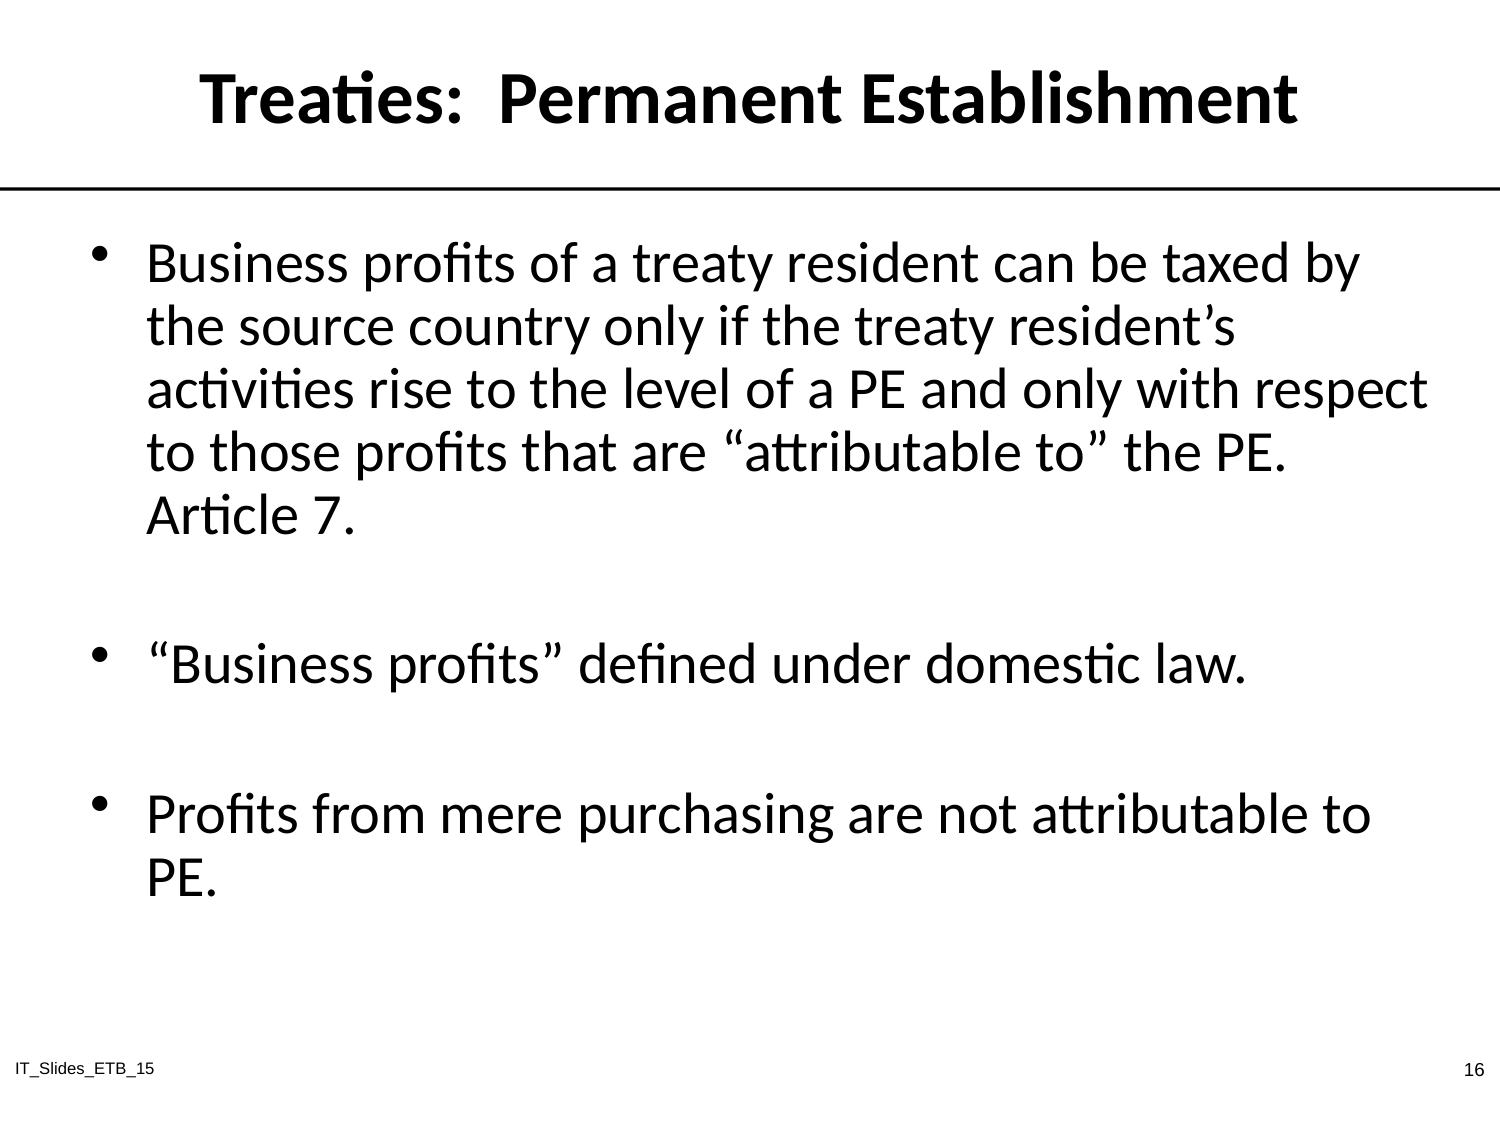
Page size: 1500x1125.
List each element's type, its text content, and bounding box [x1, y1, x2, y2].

title Treaties: Permanent Establishment [0, 0, 1500, 188]
slide_number 16 [1187, 1050, 1500, 1125]
list Business profits of a treaty resident can be taxed by the source country only if the treaty resident’s activities rise to the level of a PE and only with respect to those profits that are “attributable to” the PE. Article 7. “Business profits” defined under domestic law. Profits from mere purchasing are not attributable to PE. [75, 224, 1450, 1000]
footer IT_Slides_ETB_15 [0, 1050, 475, 1125]
